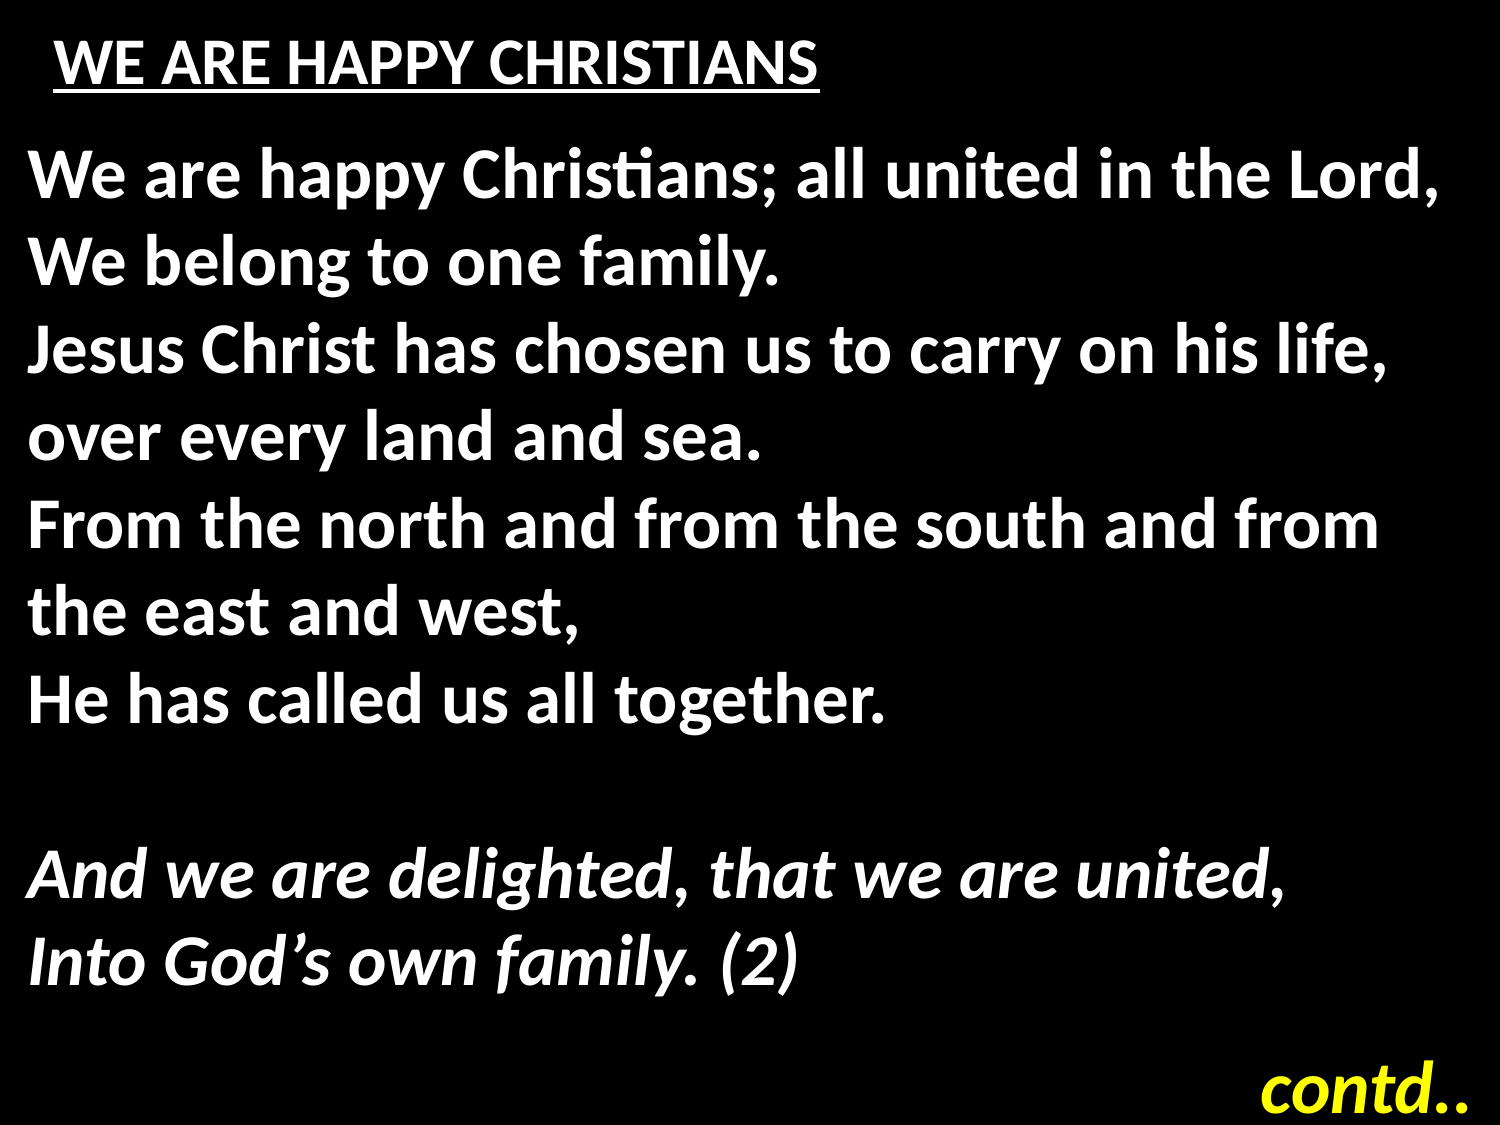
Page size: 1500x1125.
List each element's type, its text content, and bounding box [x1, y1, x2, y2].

text_box contd.. [1245, 1042, 1500, 1125]
list We are happy Christians; all united in the Lord, We belong to one family. Jesus Christ has chosen us to carry on his life, over every land and sea. From the north and from the south and from the east and west, He has called us all together. And we are delighted, that we are united, Into God’s own family. (2) [8, 125, 1489, 1116]
title WE ARE HAPPY CHRISTIANS [10, 0, 1490, 117]
